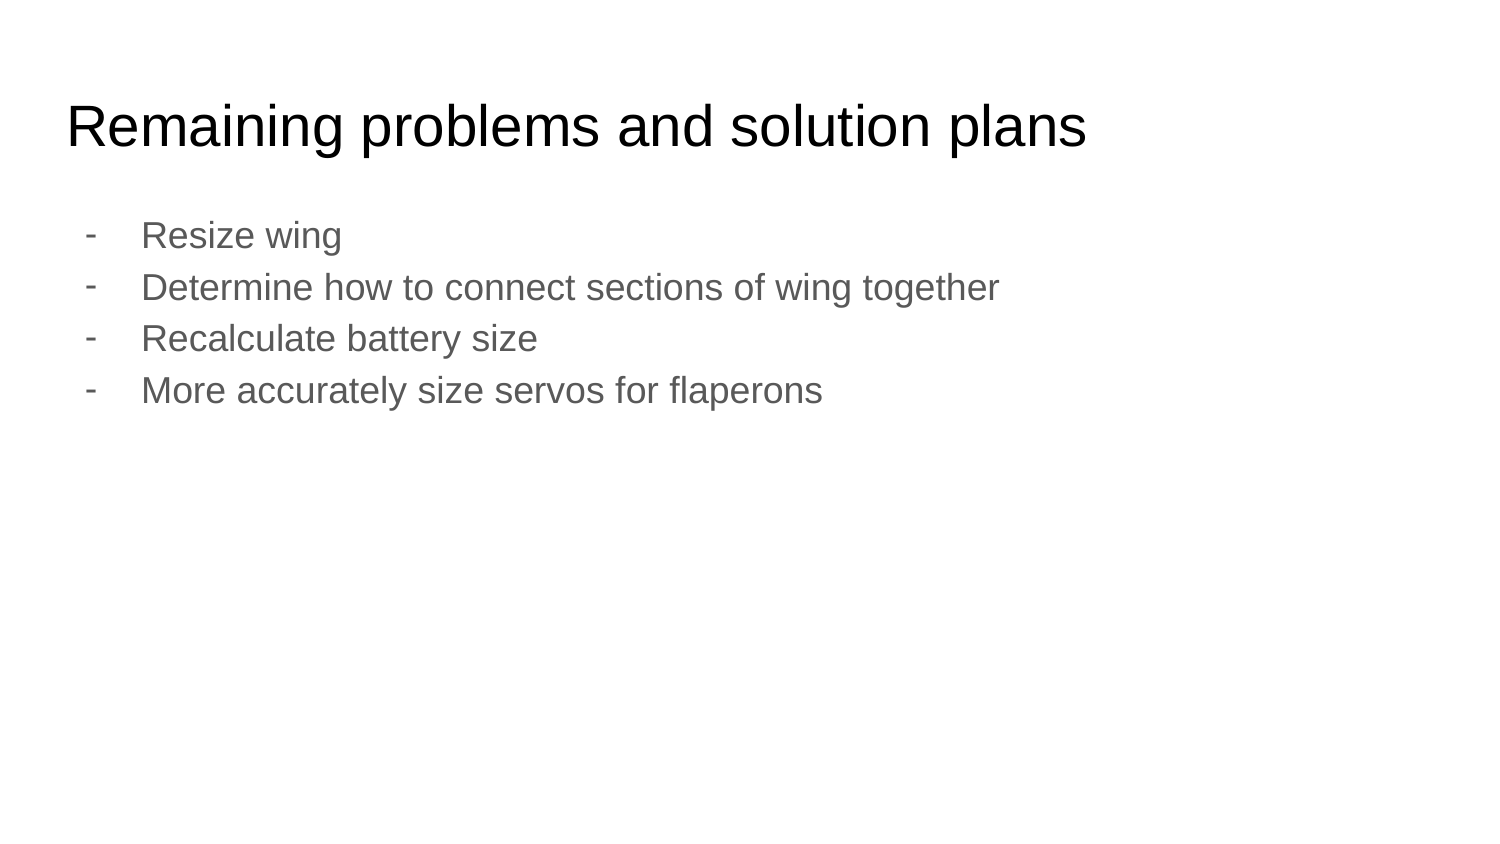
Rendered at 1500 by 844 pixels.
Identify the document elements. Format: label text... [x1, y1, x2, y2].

list Resize wing Determine how to connect sections of wing together Recalculate battery size More accurately size servos for flaperons [51, 189, 1449, 750]
title Remaining problems and solution plans [51, 72, 1449, 167]
